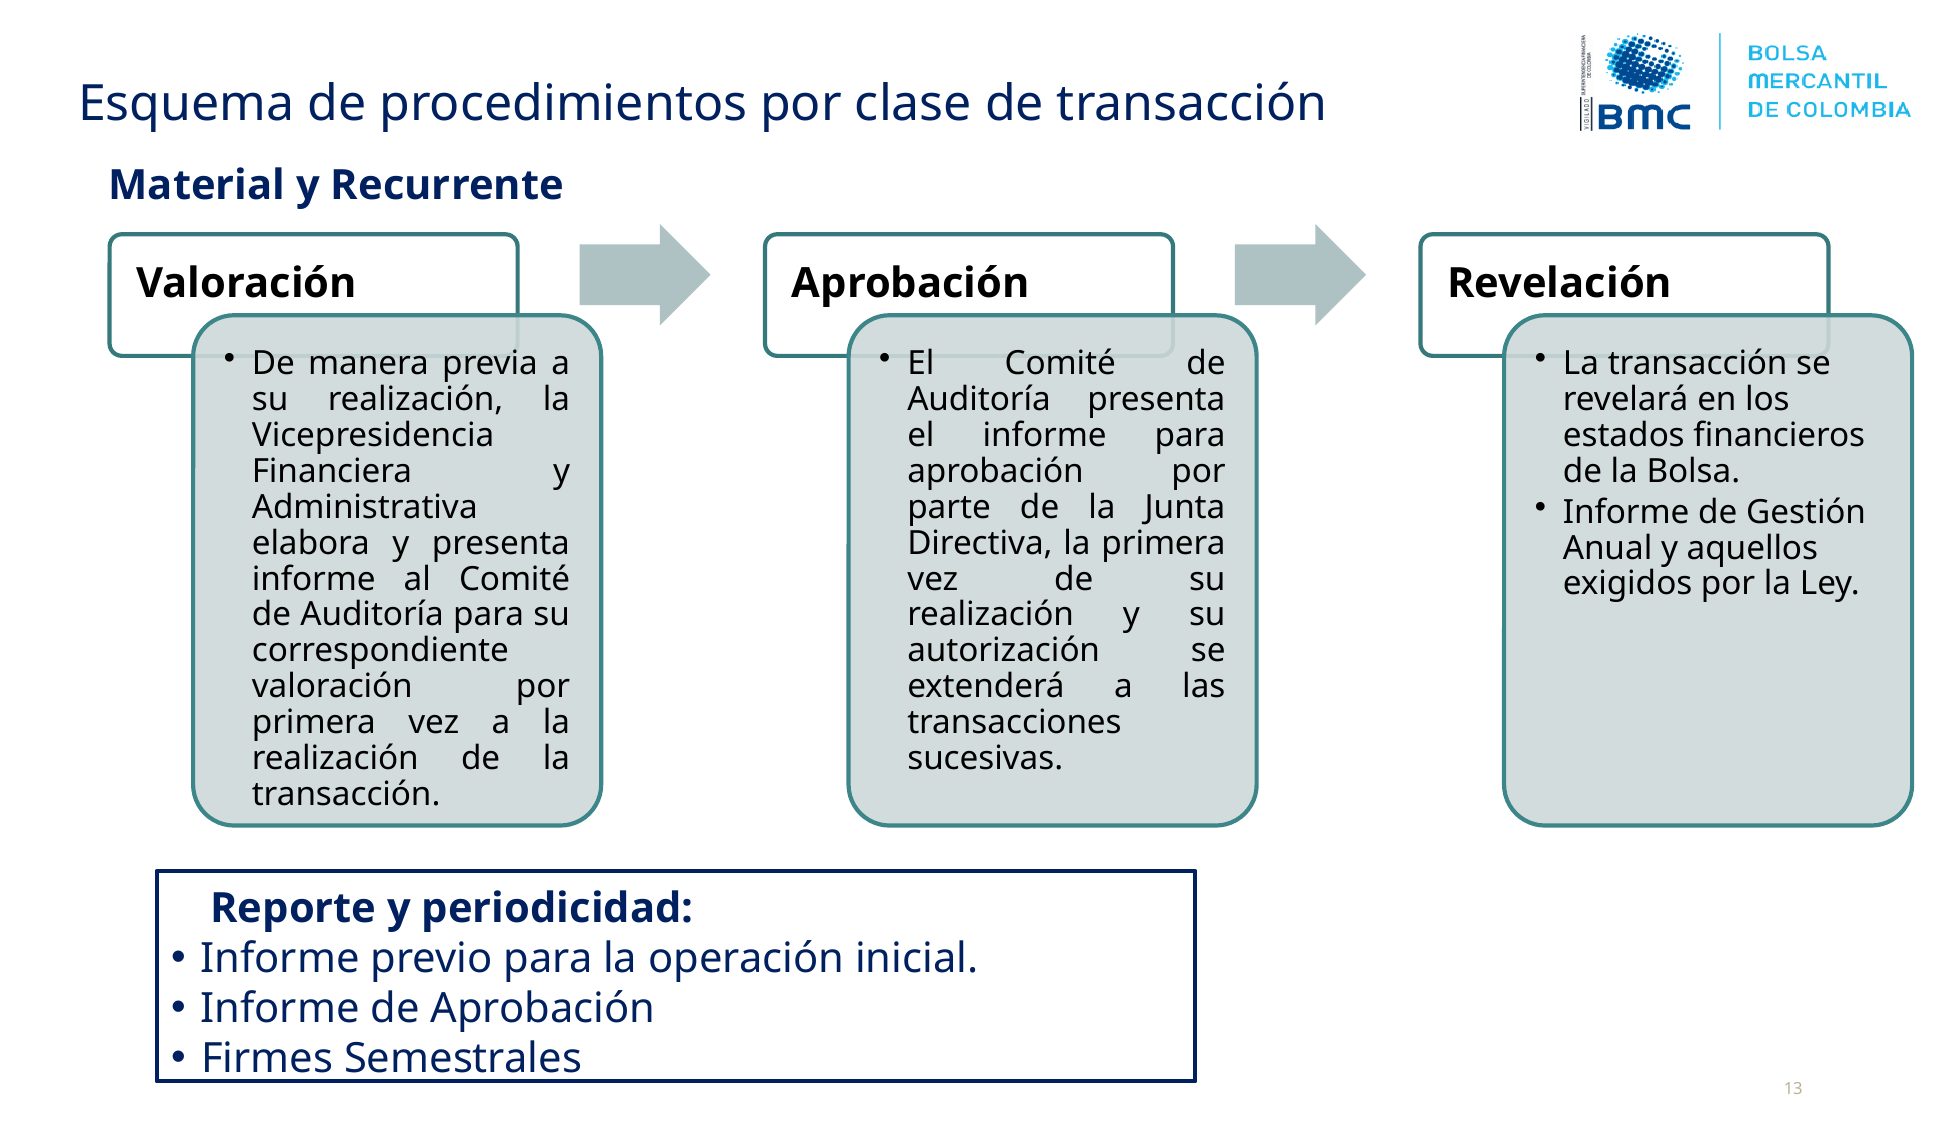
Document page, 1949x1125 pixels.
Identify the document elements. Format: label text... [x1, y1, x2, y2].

picture [1596, 33, 1915, 135]
text_box Reporte y periodicidad: Informe previo para la operación inicial. Informe de Aprobación Firmes Semestrales [155, 869, 1197, 1083]
text_box Esquema de procedimientos por clase de transacción [78, 58, 1370, 131]
text_box Material y Recurrente [108, 147, 1157, 208]
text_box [108, 221, 1914, 839]
picture [1580, 35, 1593, 131]
